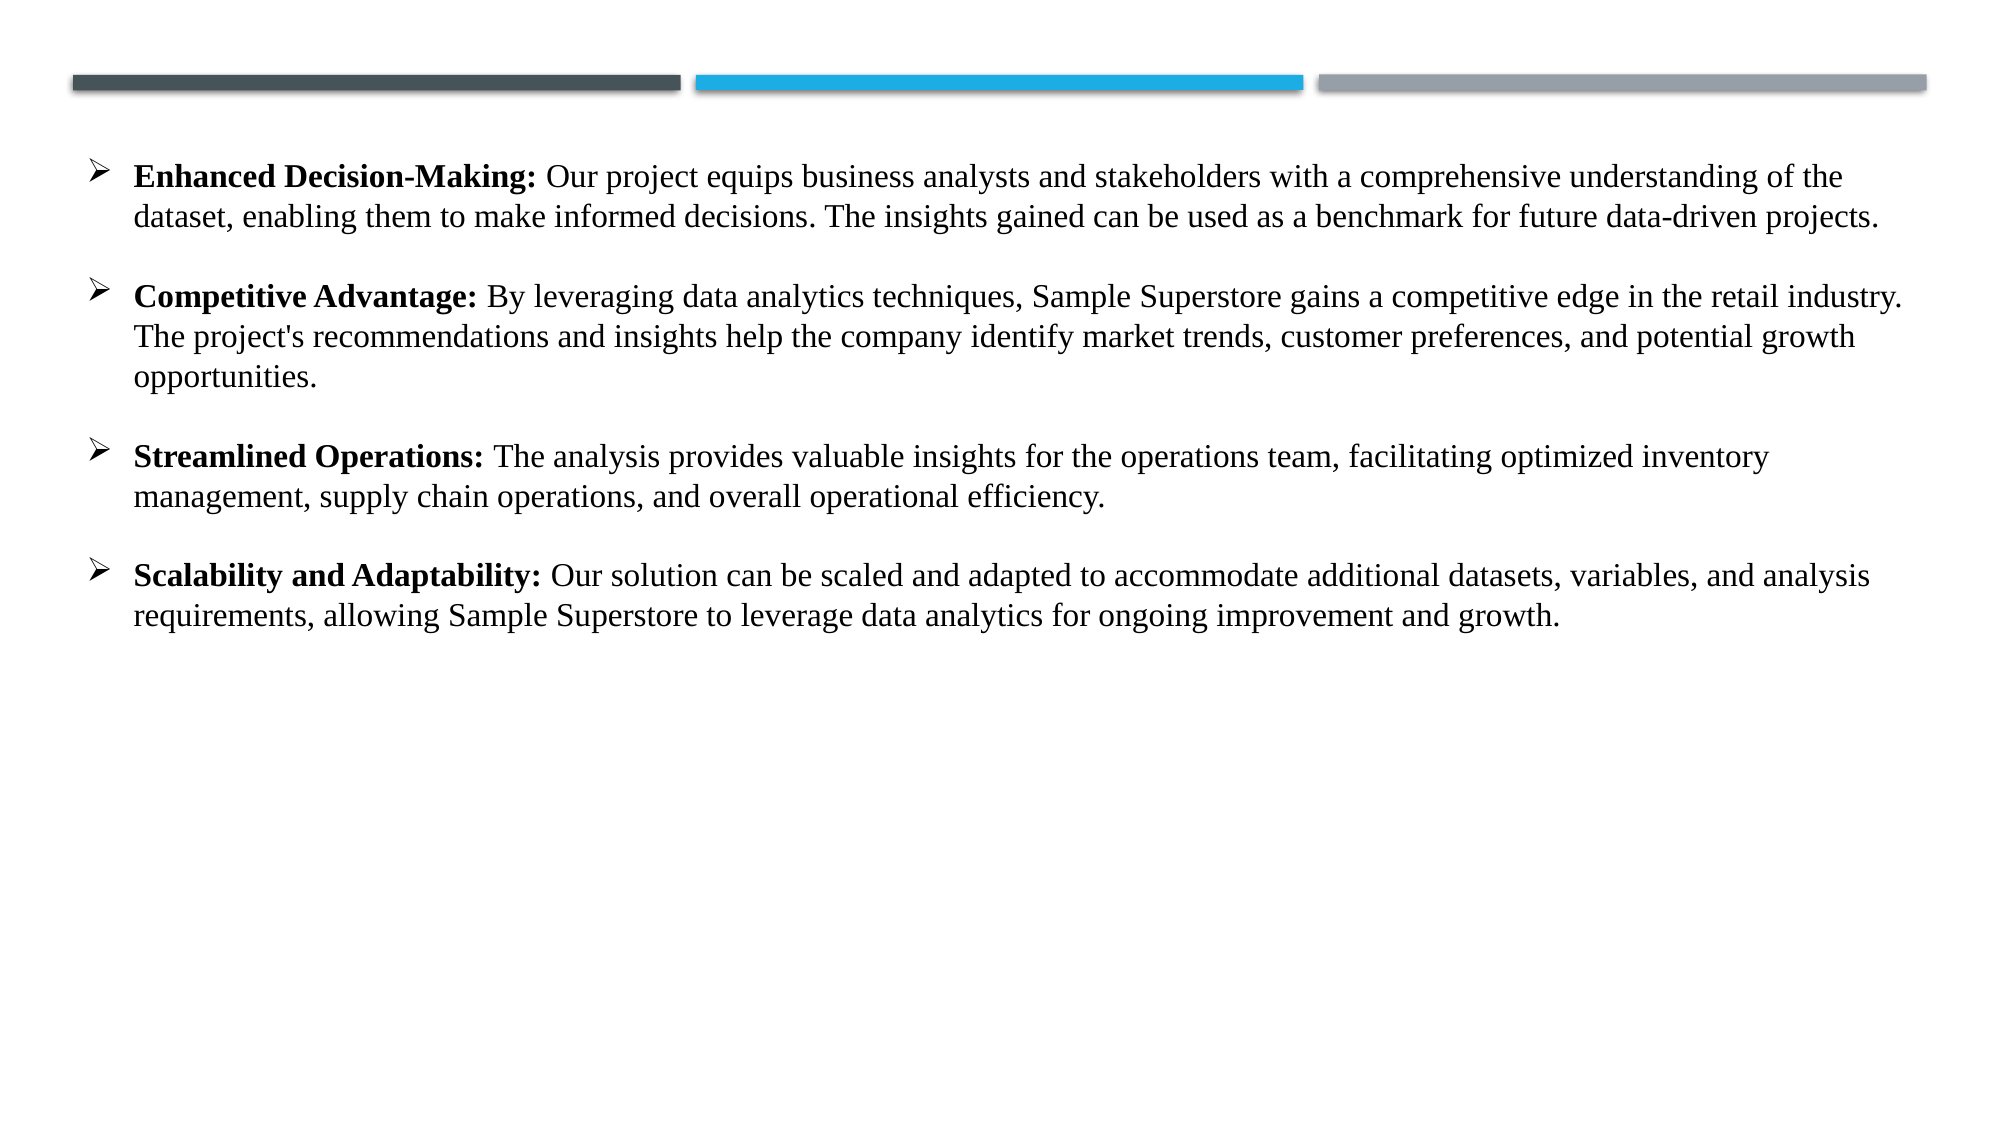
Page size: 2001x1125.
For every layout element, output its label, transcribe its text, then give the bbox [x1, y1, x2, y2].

text_box Enhanced Decision-Making: Our project equips business analysts and stakeholders with a comprehensive understanding of the dataset, enabling them to make informed decisions. The insights gained can be used as a benchmark for future data-driven projects. Competitive Advantage: By leveraging data analytics techniques, Sample Superstore gains a competitive edge in the retail industry. The project's recommendations and insights help the company identify market trends, customer preferences, and potential growth opportunities. Streamlined Operations: The analysis provides valuable insights for the operations team, facilitating optimized inventory management, supply chain operations, and overall operational efficiency. Scalability and Adaptability: Our solution can be scaled and adapted to accommodate additional datasets, variables, and analysis requirements, allowing Sample Superstore to leverage data analytics for ongoing improvement and growth. [71, 146, 1928, 681]
